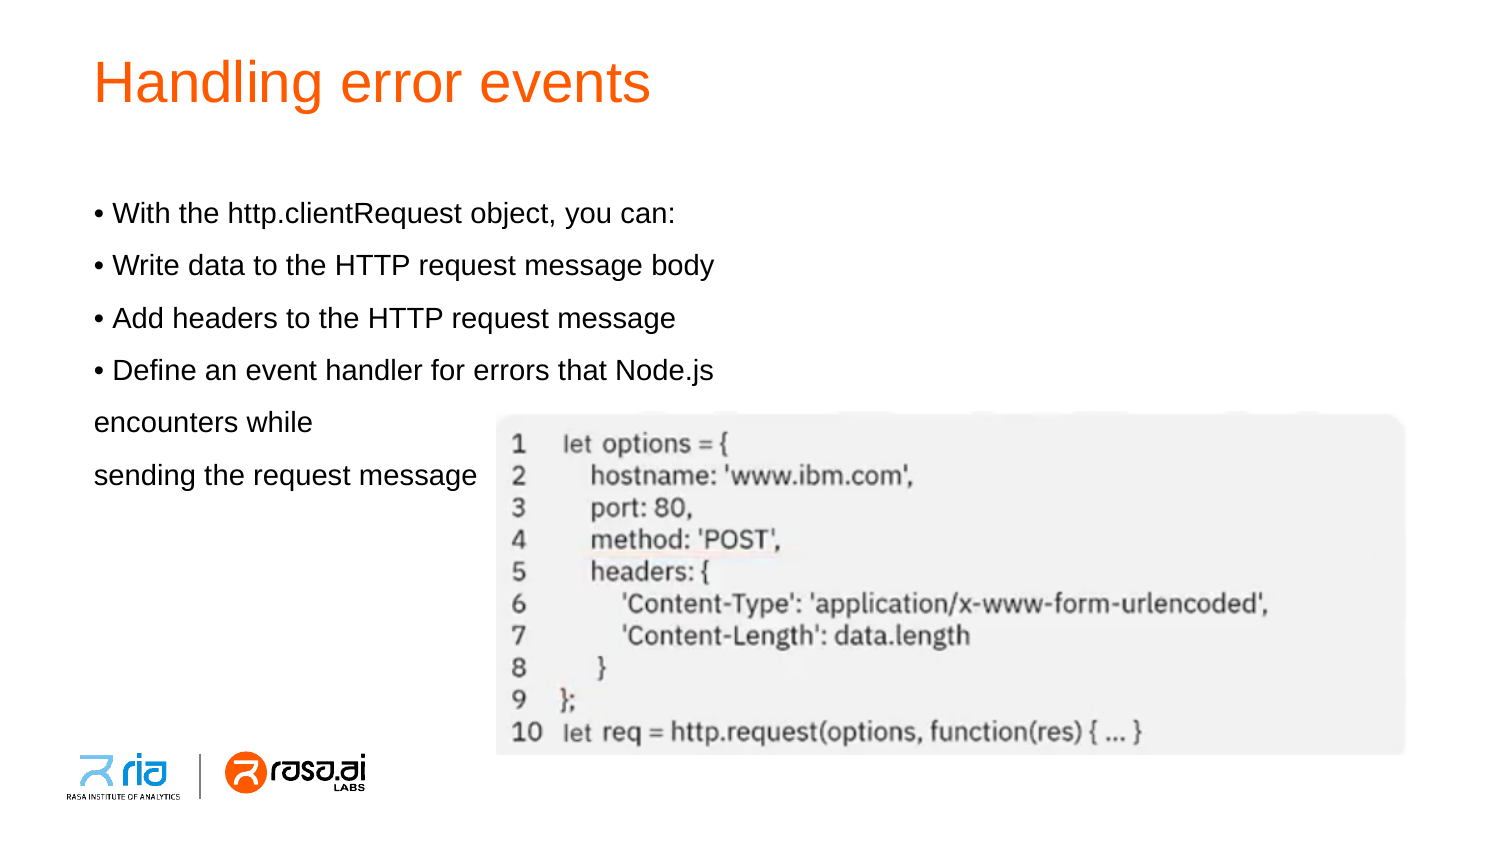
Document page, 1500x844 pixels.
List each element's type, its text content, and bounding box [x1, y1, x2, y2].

list • With the http.clientRequest object, you can: • Write data to the HTTP request message body • Add headers to the HTTP request message • Define an event handler for errors that Node.js encounters while sending the request message [93, 176, 859, 542]
picture [58, 744, 188, 808]
picture [495, 410, 1407, 756]
title Handling error events [93, 44, 1343, 116]
